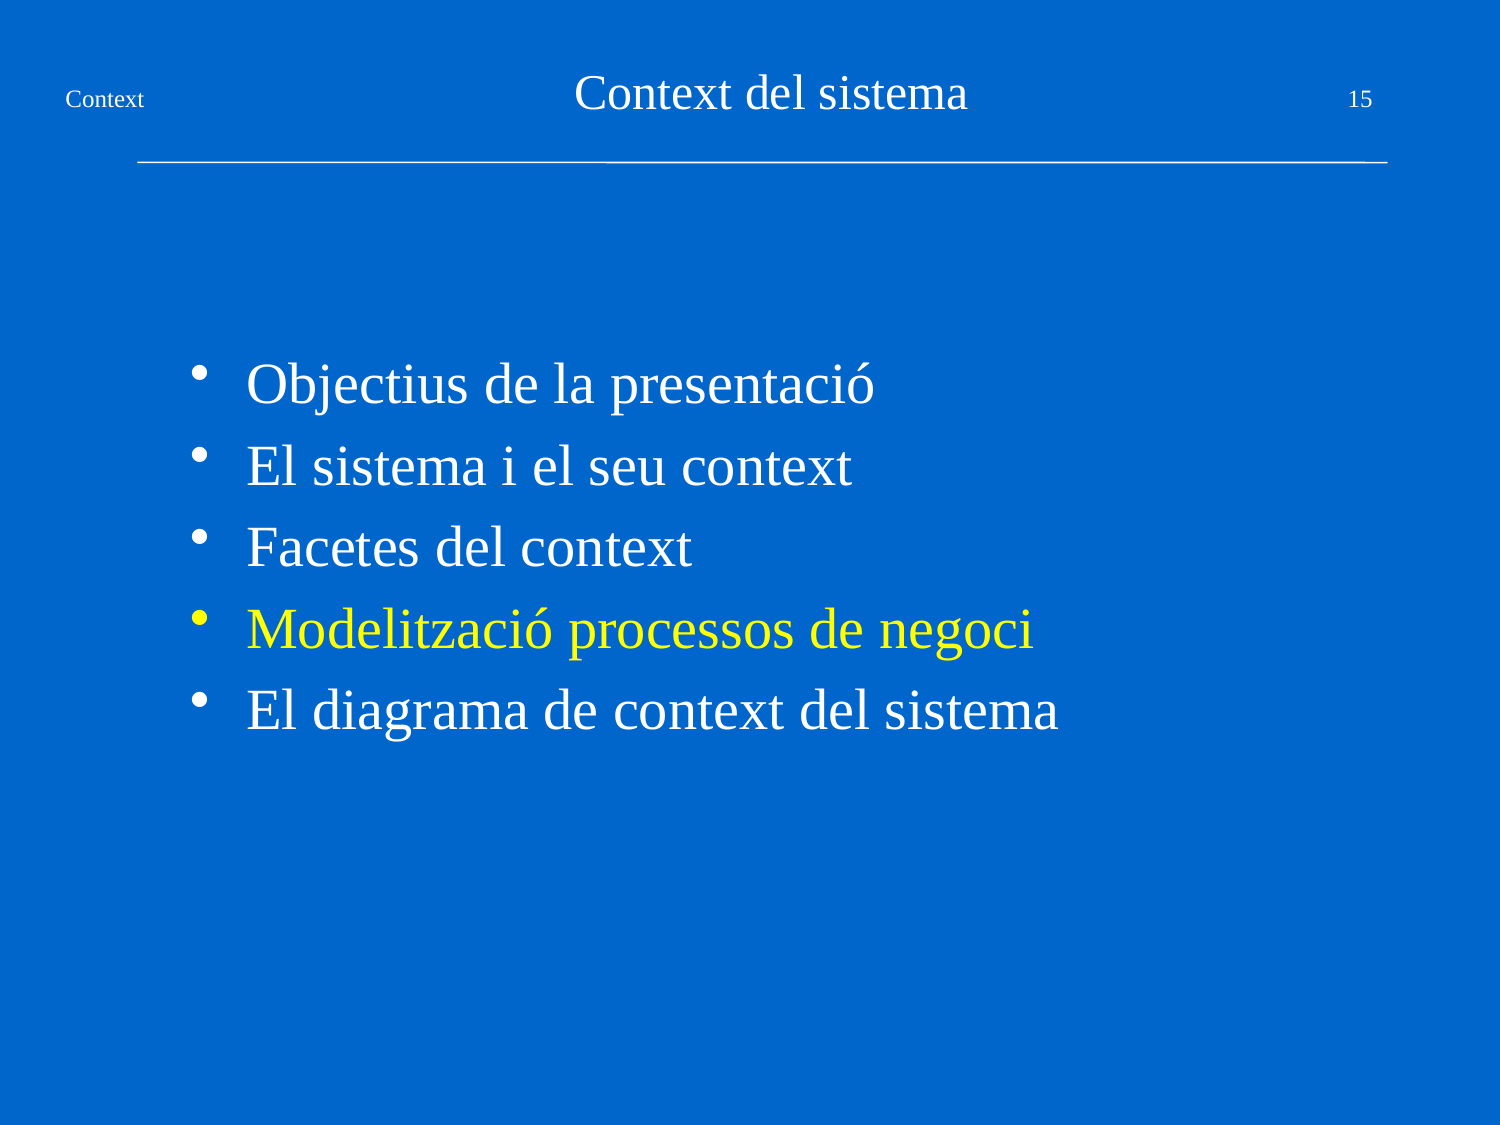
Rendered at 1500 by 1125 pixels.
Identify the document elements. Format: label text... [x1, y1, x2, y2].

list Objectius de la presentació El sistema i el seu context Facetes del context Modelització processos de negoci El diagrama de context del sistema [174, 337, 1363, 675]
title Context del sistema [293, 39, 1251, 140]
slide_number 15 [1251, 74, 1388, 113]
